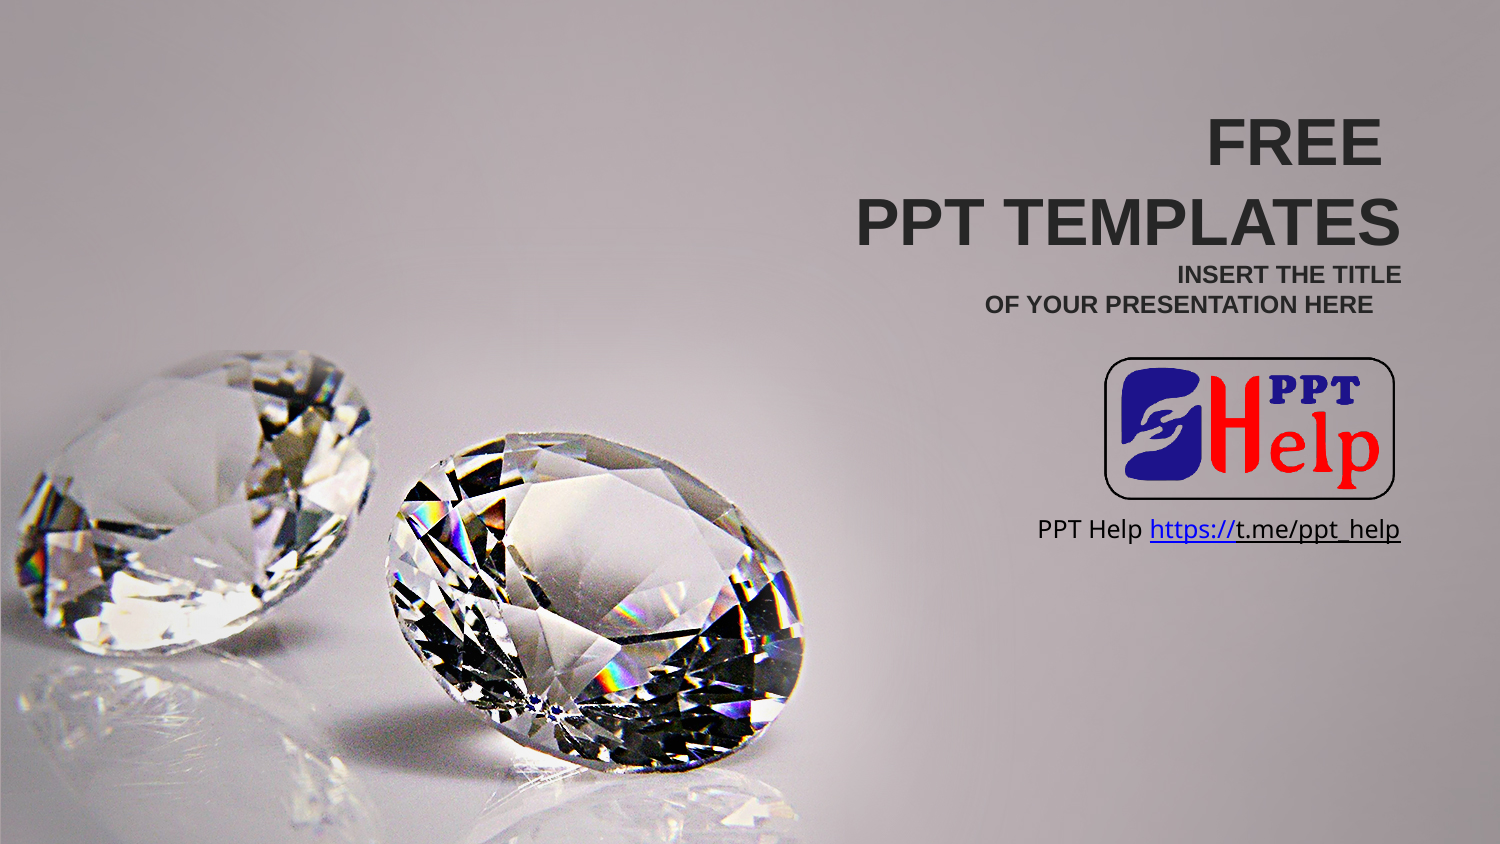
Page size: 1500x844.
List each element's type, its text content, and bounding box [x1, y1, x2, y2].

text_box FREE PPT TEMPLATES [620, 91, 1418, 267]
text_box INSERT THE TITLE OF YOUR PRESENTATION HERE [620, 267, 1418, 327]
text_box PPT Help https://t.me/ppt_help [915, 506, 1500, 556]
picture [0, 0, 1500, 844]
